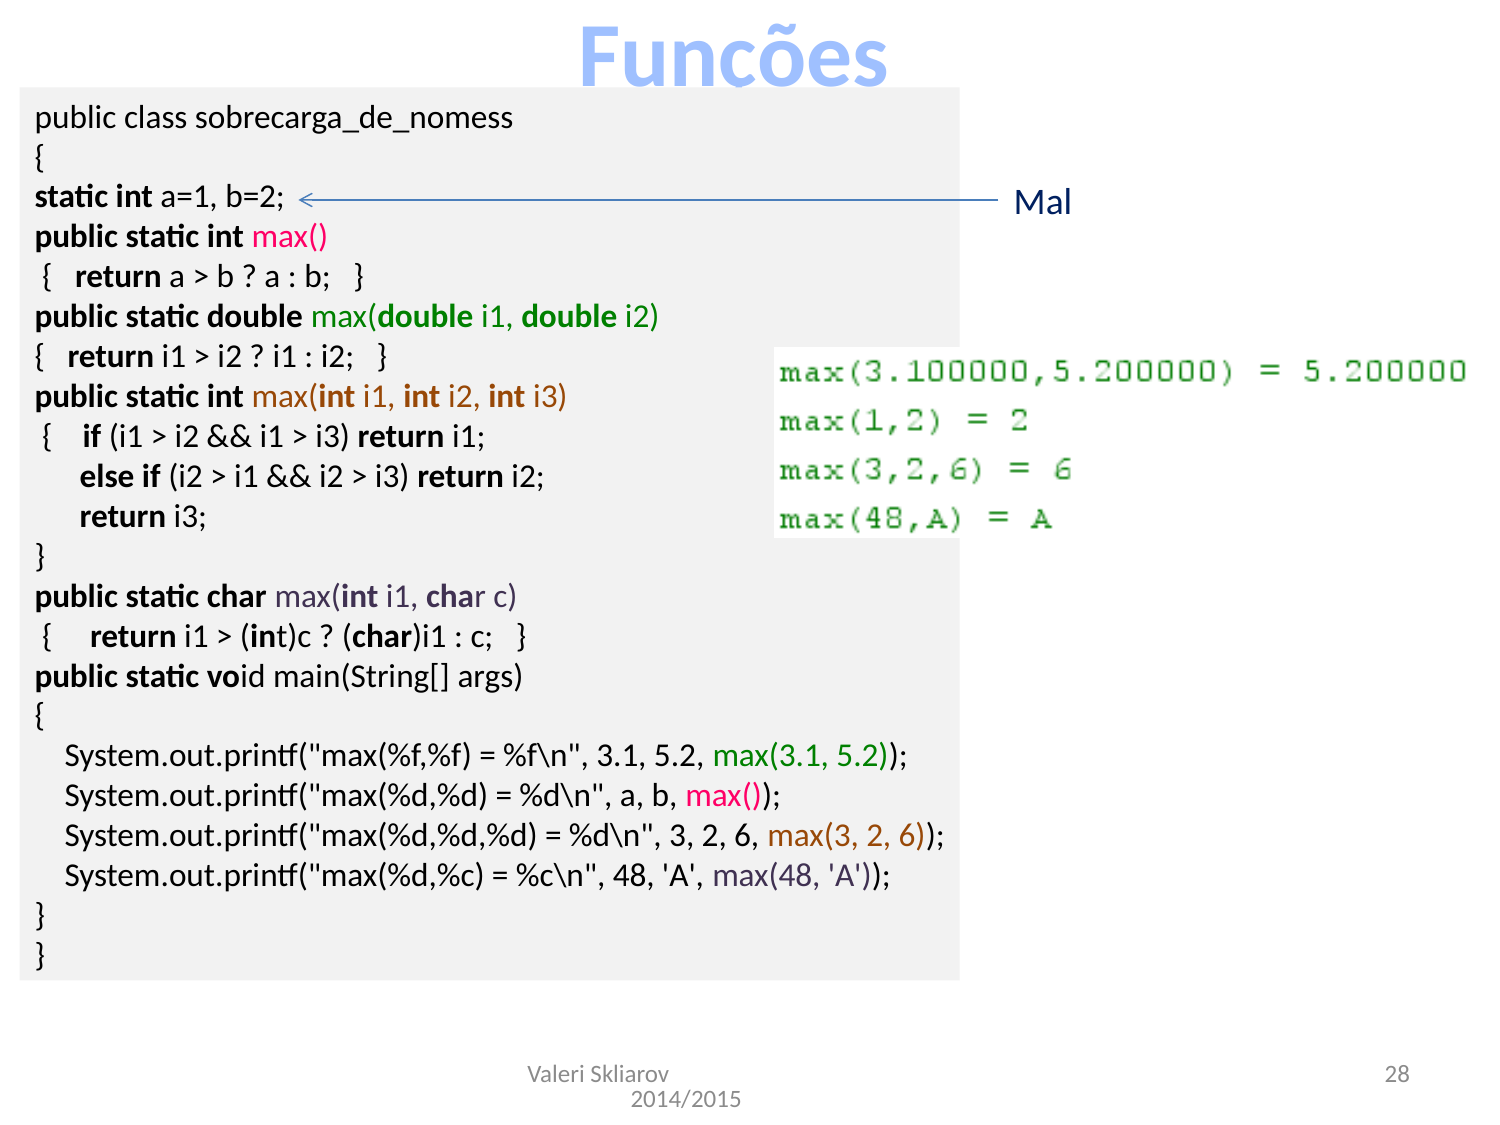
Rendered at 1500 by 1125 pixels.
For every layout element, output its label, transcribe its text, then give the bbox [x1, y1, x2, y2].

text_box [298, 169, 1089, 231]
slide_number 28 [1074, 1042, 1425, 1103]
footer Valeri Skliarov 2014/2015 [512, 1042, 988, 1103]
picture [774, 347, 1491, 538]
text_box public class sobrecarga_de_nomess { static int a=1, b=2; public static int max() { return a > b ? a : b; } public static double max(double i1, double i2) { return i1 > i2 ? i1 : i2; } public static int max(int i1, int i2, int i3) { if (i1 > i2 && i1 > i3) return i1; else if (i2 > i1 && i2 > i3) return i2; return i3; } public static char max(int i1, char c) { return i1 > (int)c ? (char)i1 : c; } public static void main(String[] args) { System.out.printf("max(%f,%f) = %f\n", 3.1, 5.2, max(3.1, 5.2)); System.out.printf("max(%d,%d) = %d\n", a, b, max()); System.out.printf("max(%d,%d,%d) = %d\n", 3, 2, 6, max(3, 2, 6)); System.out.printf("max(%d,%c) = %c\n", 48, 'A', max(48, 'A')); } } [19, 87, 960, 981]
text_box Funções [563, 0, 905, 87]
